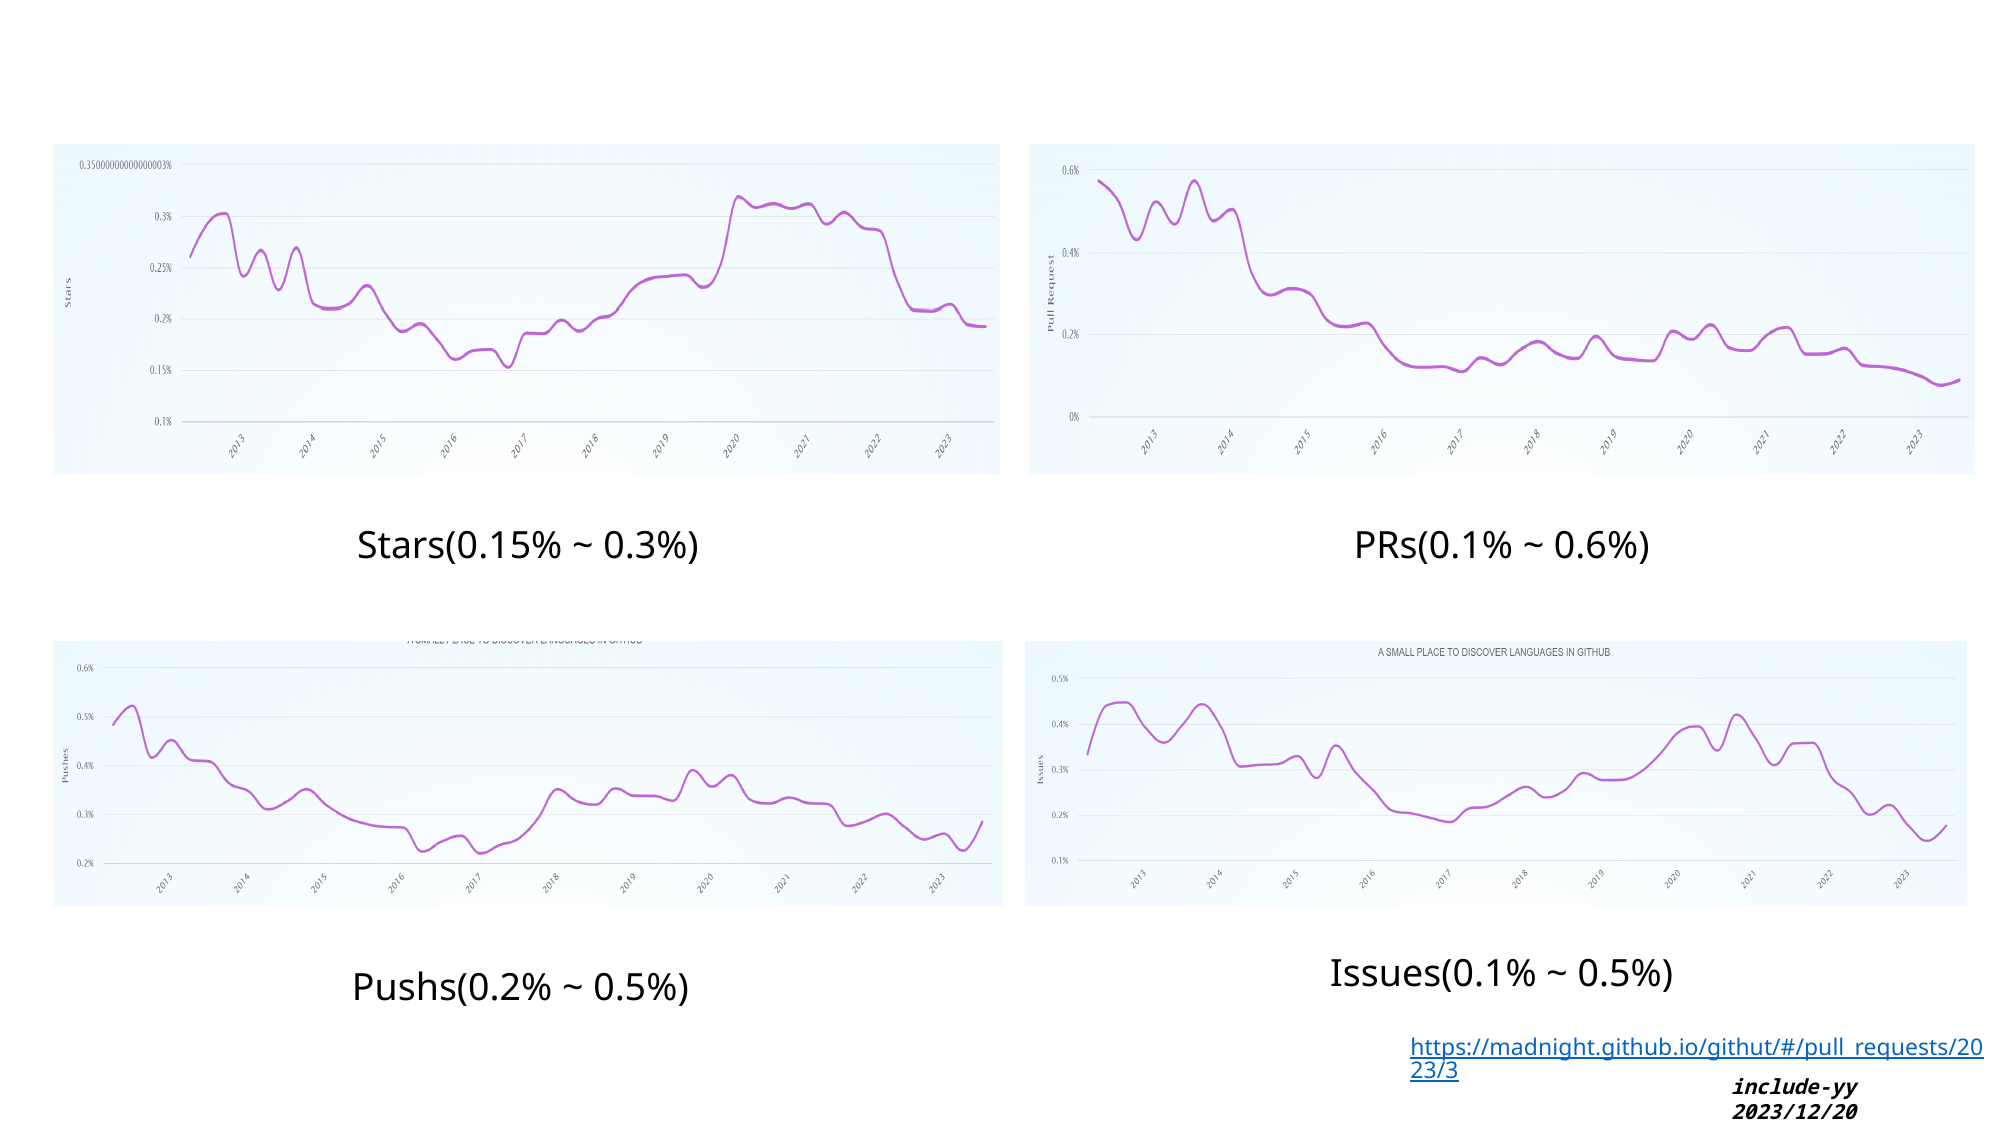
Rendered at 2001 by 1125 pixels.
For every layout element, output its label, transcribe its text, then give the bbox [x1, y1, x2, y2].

text_box Stars(0.15% ~ 0.3%) [342, 514, 714, 574]
text_box https://madnight.github.io/githut/#/pull_requests/2023/3 [1395, 1024, 2000, 1071]
picture [53, 641, 1003, 906]
picture [1025, 641, 1967, 906]
text_box PRs(0.1% ~ 0.6%) [1339, 514, 1665, 574]
picture [53, 144, 1000, 474]
picture [1029, 144, 1975, 474]
text_box include-yy 2023/12/20 [1716, 1071, 1993, 1125]
text_box Pushs(0.2% ~ 0.5%) [337, 955, 704, 1016]
text_box Issues(0.1% ~ 0.5%) [1315, 941, 1689, 1002]
